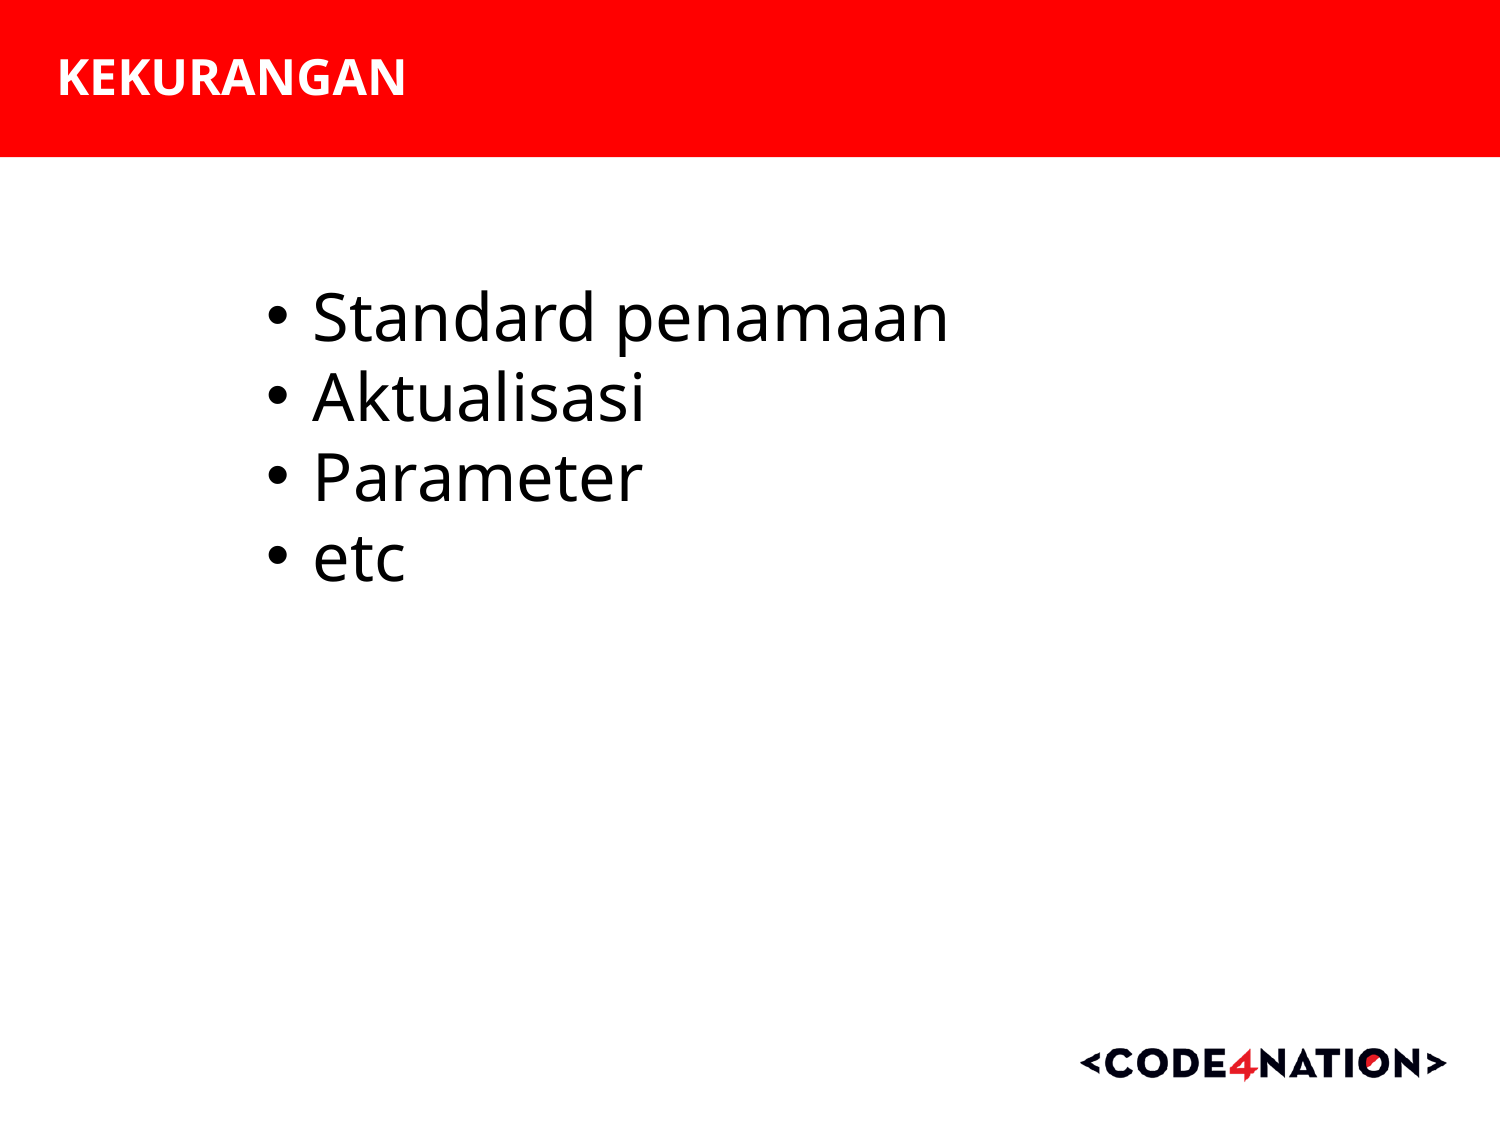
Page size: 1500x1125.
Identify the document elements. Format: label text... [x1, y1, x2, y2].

text_box [0, 0, 1500, 159]
text_box Standard penamaan Aktualisasi Parameter etc [251, 267, 1270, 647]
text_box KEKURANGAN [41, 37, 632, 113]
picture [1055, 1022, 1471, 1102]
